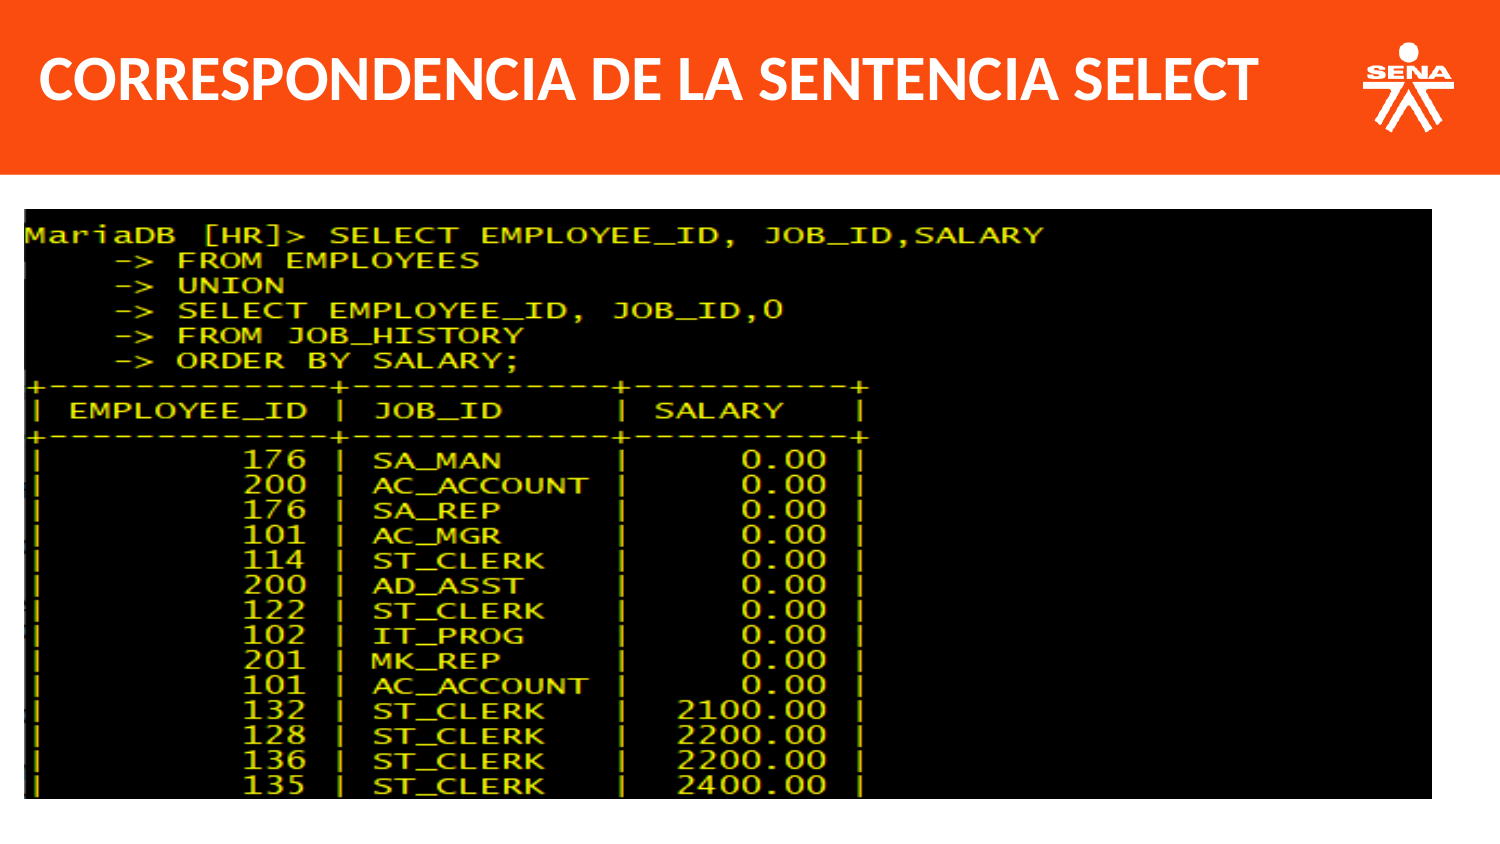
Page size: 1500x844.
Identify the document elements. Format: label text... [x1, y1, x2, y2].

picture [0, 0, 1500, 844]
text_box CORRESPONDENCIA DE LA SENTENCIA SELECT [24, 28, 1393, 135]
